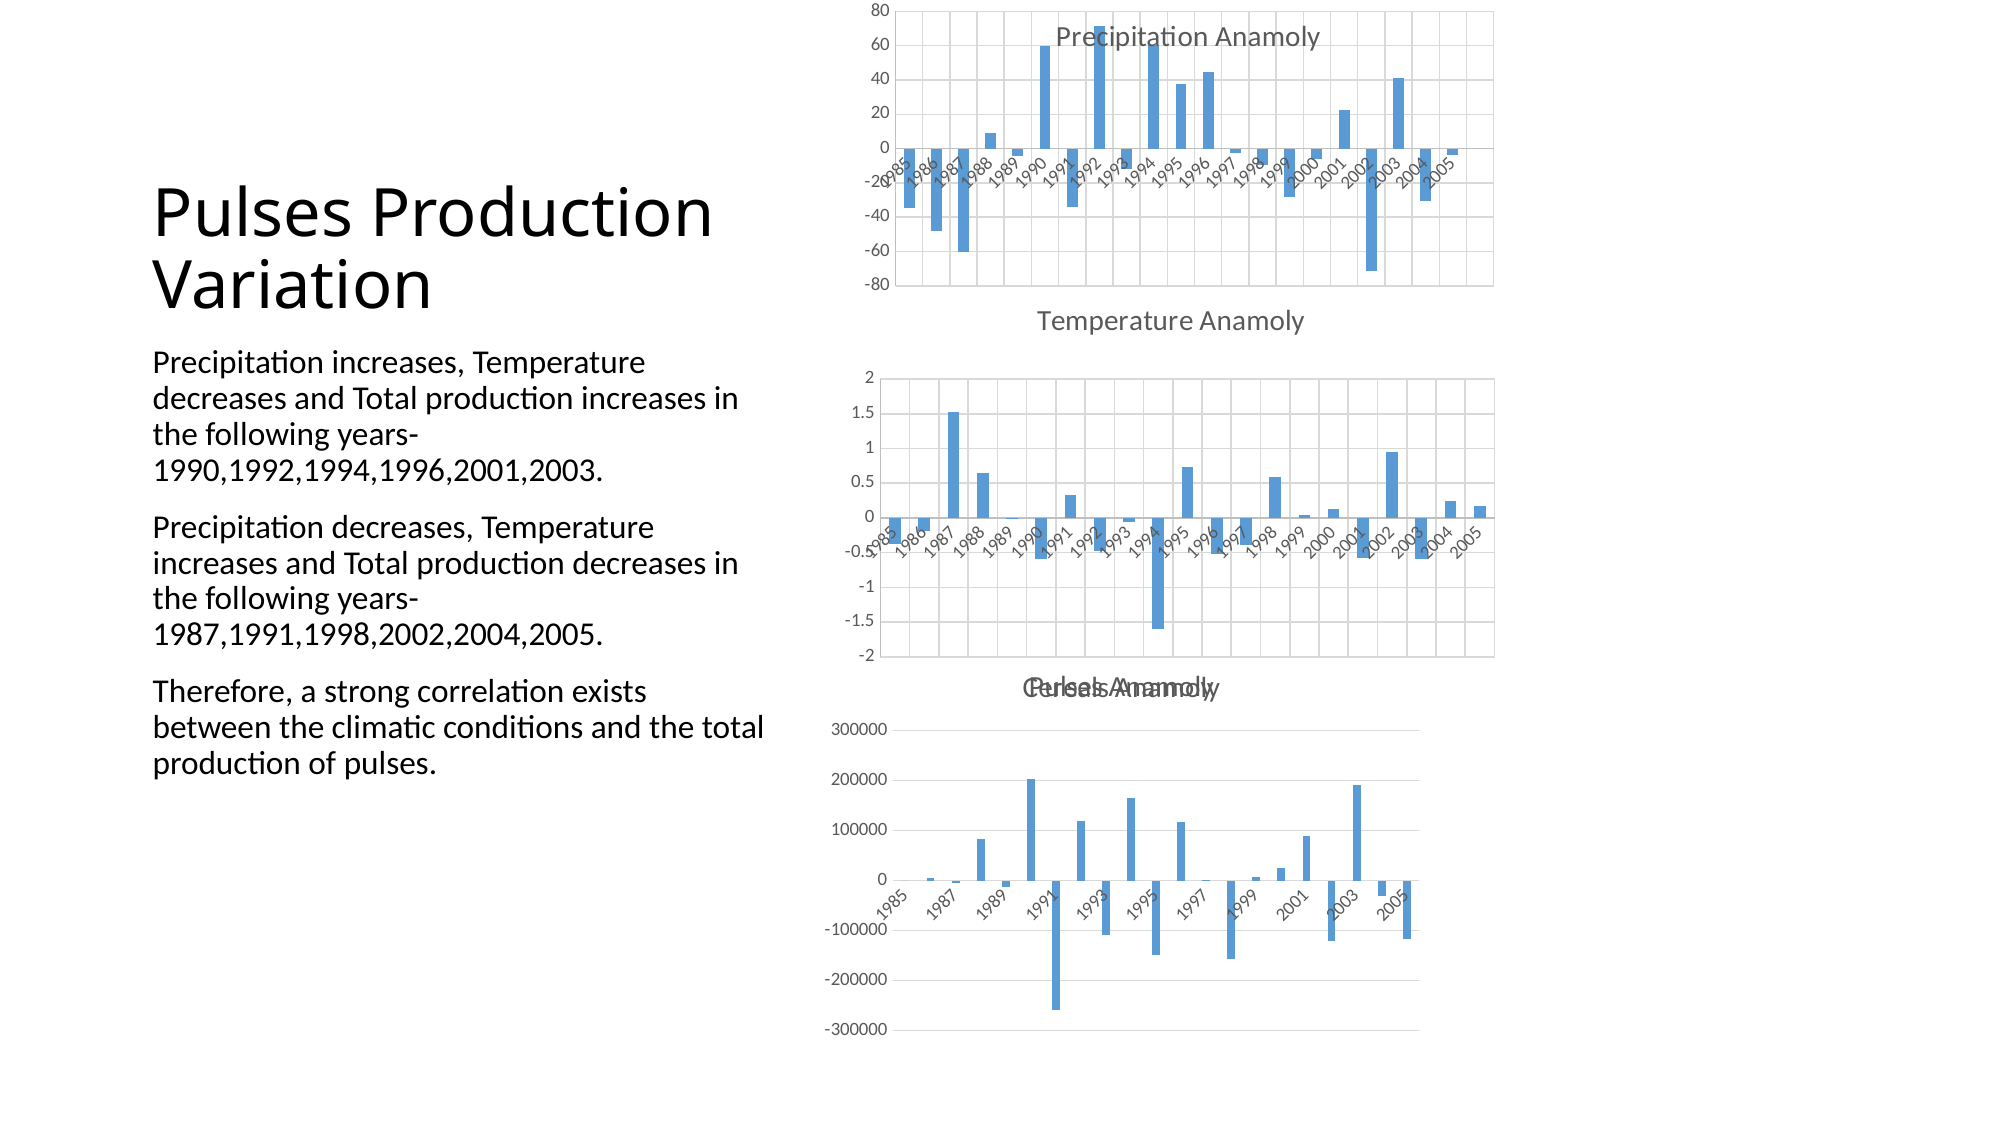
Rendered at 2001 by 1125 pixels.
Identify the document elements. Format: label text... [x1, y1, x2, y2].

title Pulses Production Variation [137, 67, 783, 331]
list Precipitation increases, Temperature decreases and Total production increases in the following years- 1990,1992,1994,1996,2001,2003. Precipitation decreases, Temperature increases and Total production decreases in the following years- 1987,1991,1998,2002,2004,2005. Therefore, a strong correlation exists between the climatic conditions and the total production of pulses. [137, 337, 783, 963]
chart [812, 0, 1528, 1093]
